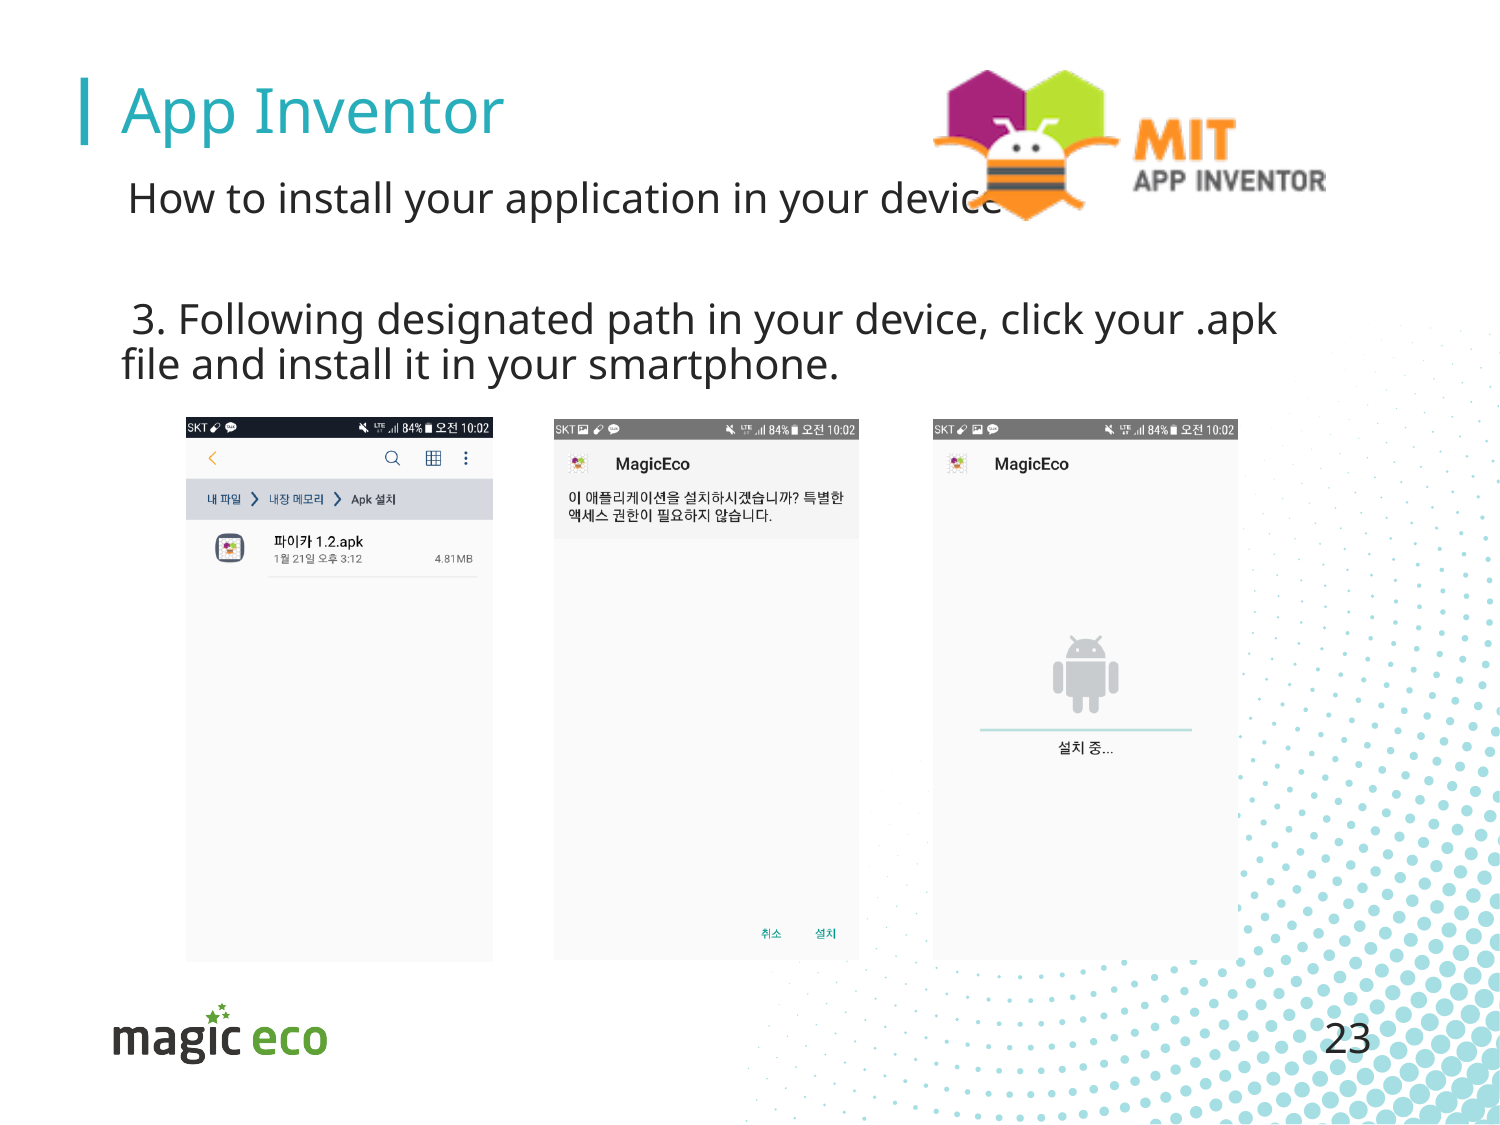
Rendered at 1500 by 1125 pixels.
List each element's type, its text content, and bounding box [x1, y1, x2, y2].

picture [0, 0, 1500, 1125]
list 3. Following designated path in your device, click your .apk file and install it in your smartphone. [105, 290, 1305, 943]
title App Inventor [105, 59, 1305, 168]
list How to install your application in your device [112, 170, 1305, 231]
